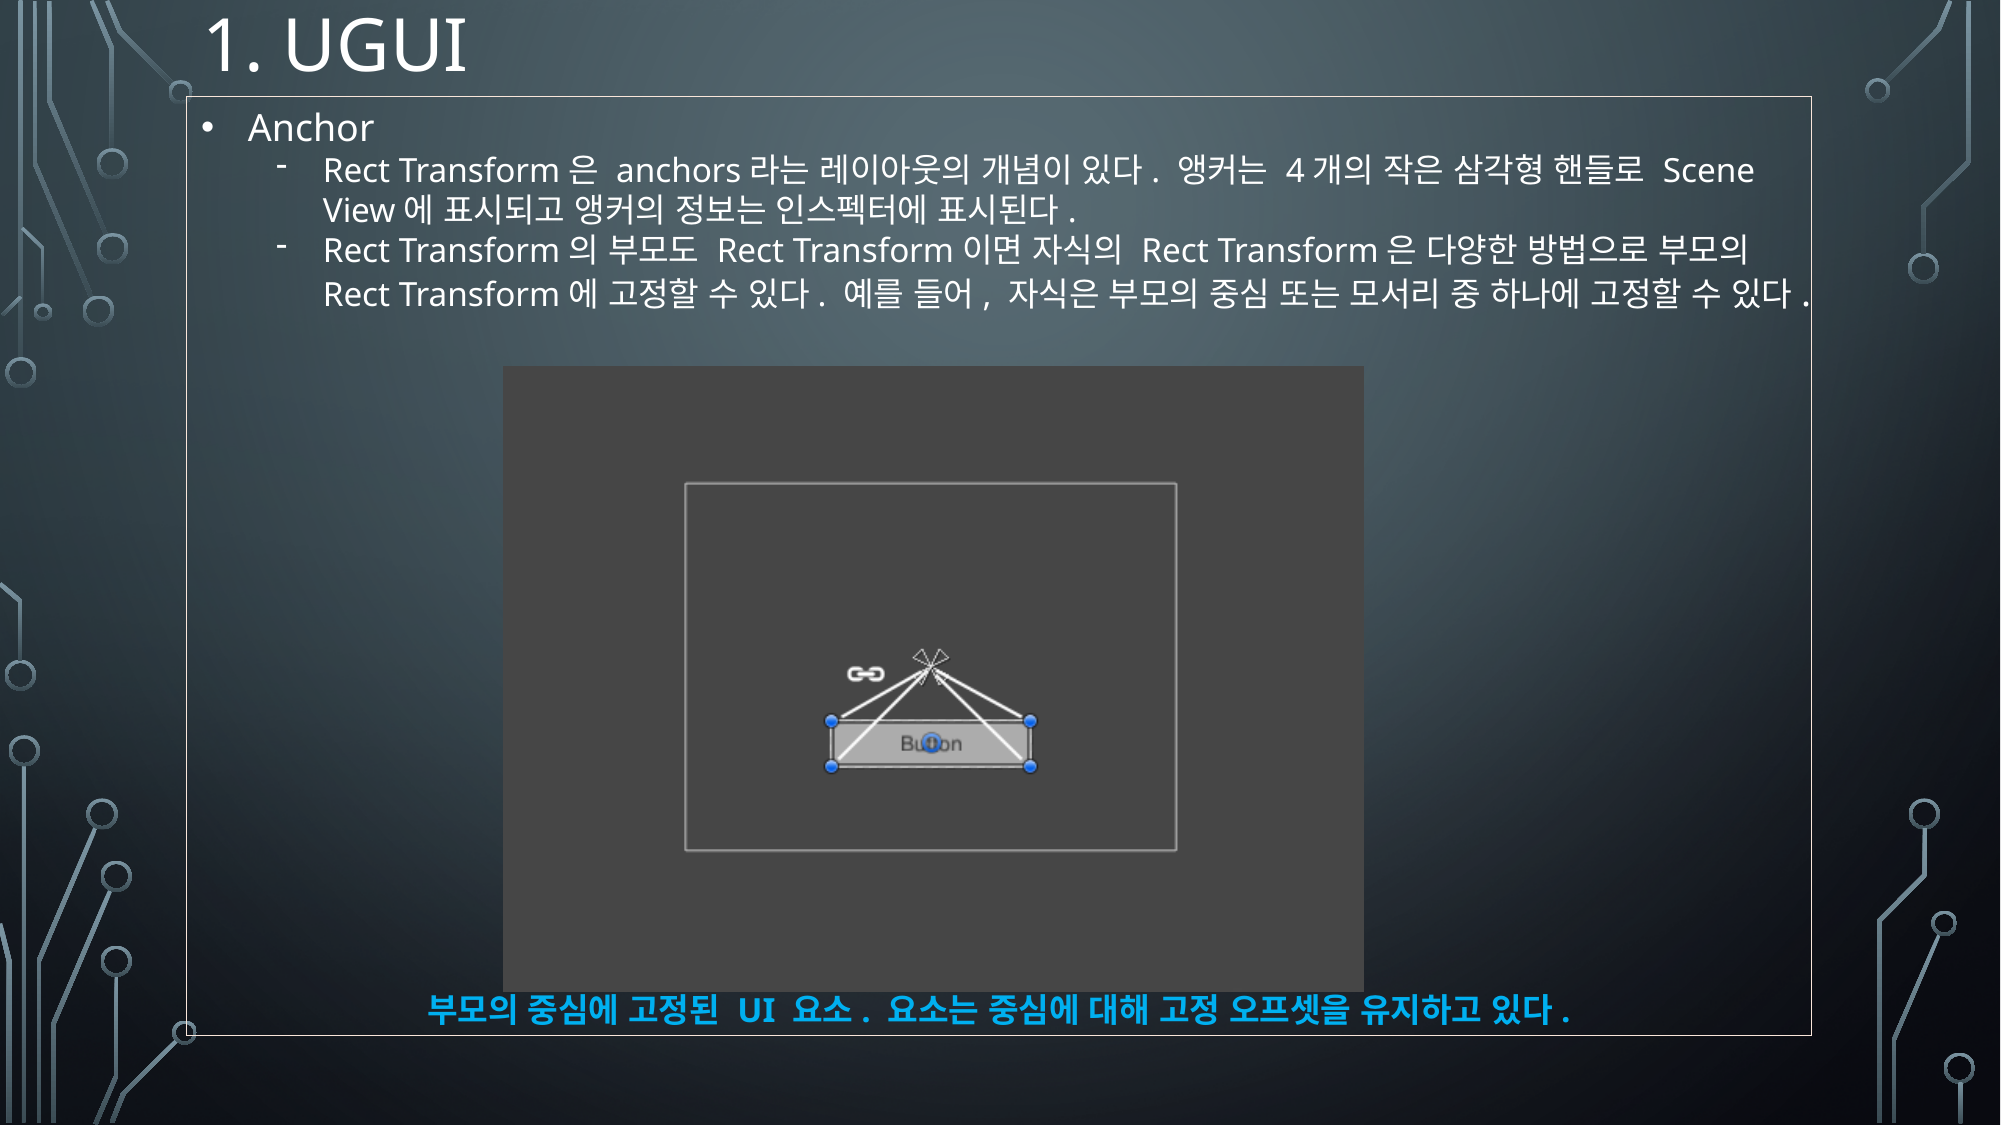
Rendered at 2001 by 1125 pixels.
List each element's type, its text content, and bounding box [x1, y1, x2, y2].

title 1. UGUI [187, 0, 1813, 95]
picture [503, 366, 1364, 993]
text_box Anchor Rect Transform은 anchors라는 레이아웃의 개념이 있다. 앵커는 4개의 작은 삼각형 핸들로 Scene View에 표시되고 앵커의 정보는 인스펙터에 표시된다. Rect Transform의 부모도 Rect Transform이면 자식의 Rect Transform은 다양한 방법으로 부모의 Rect Transform에 고정할 수 있다. 예를 들어, 자식은 부모의 중심 또는 모서리 중 하나에 고정할 수 있다. 부모의 중심에 고정된 UI 요소. 요소는 중심에 대해 고정 오프셋을 유지하고 있다. [186, 96, 1812, 1036]
